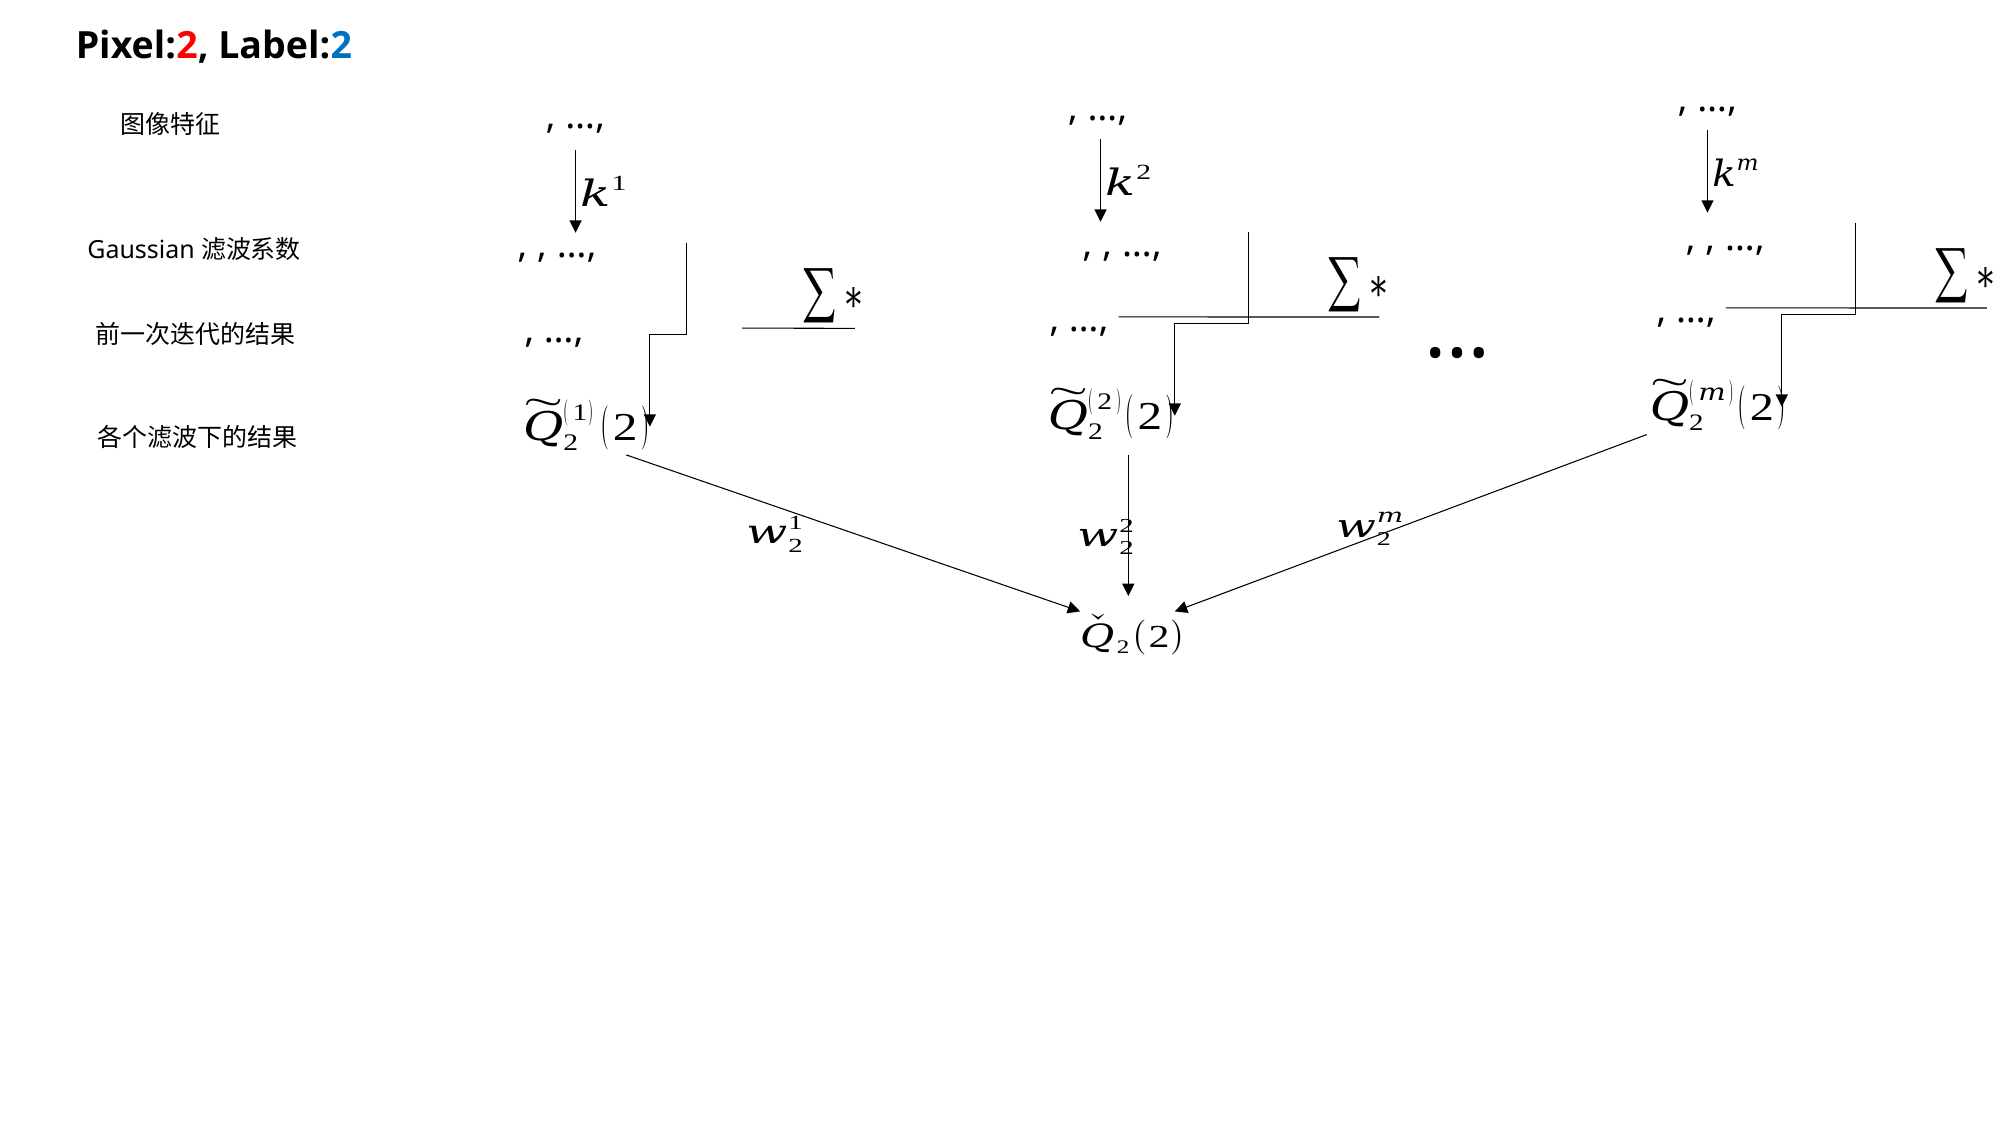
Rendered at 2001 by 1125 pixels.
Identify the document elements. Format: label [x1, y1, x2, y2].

text_box [72, 13, 1998, 659]
